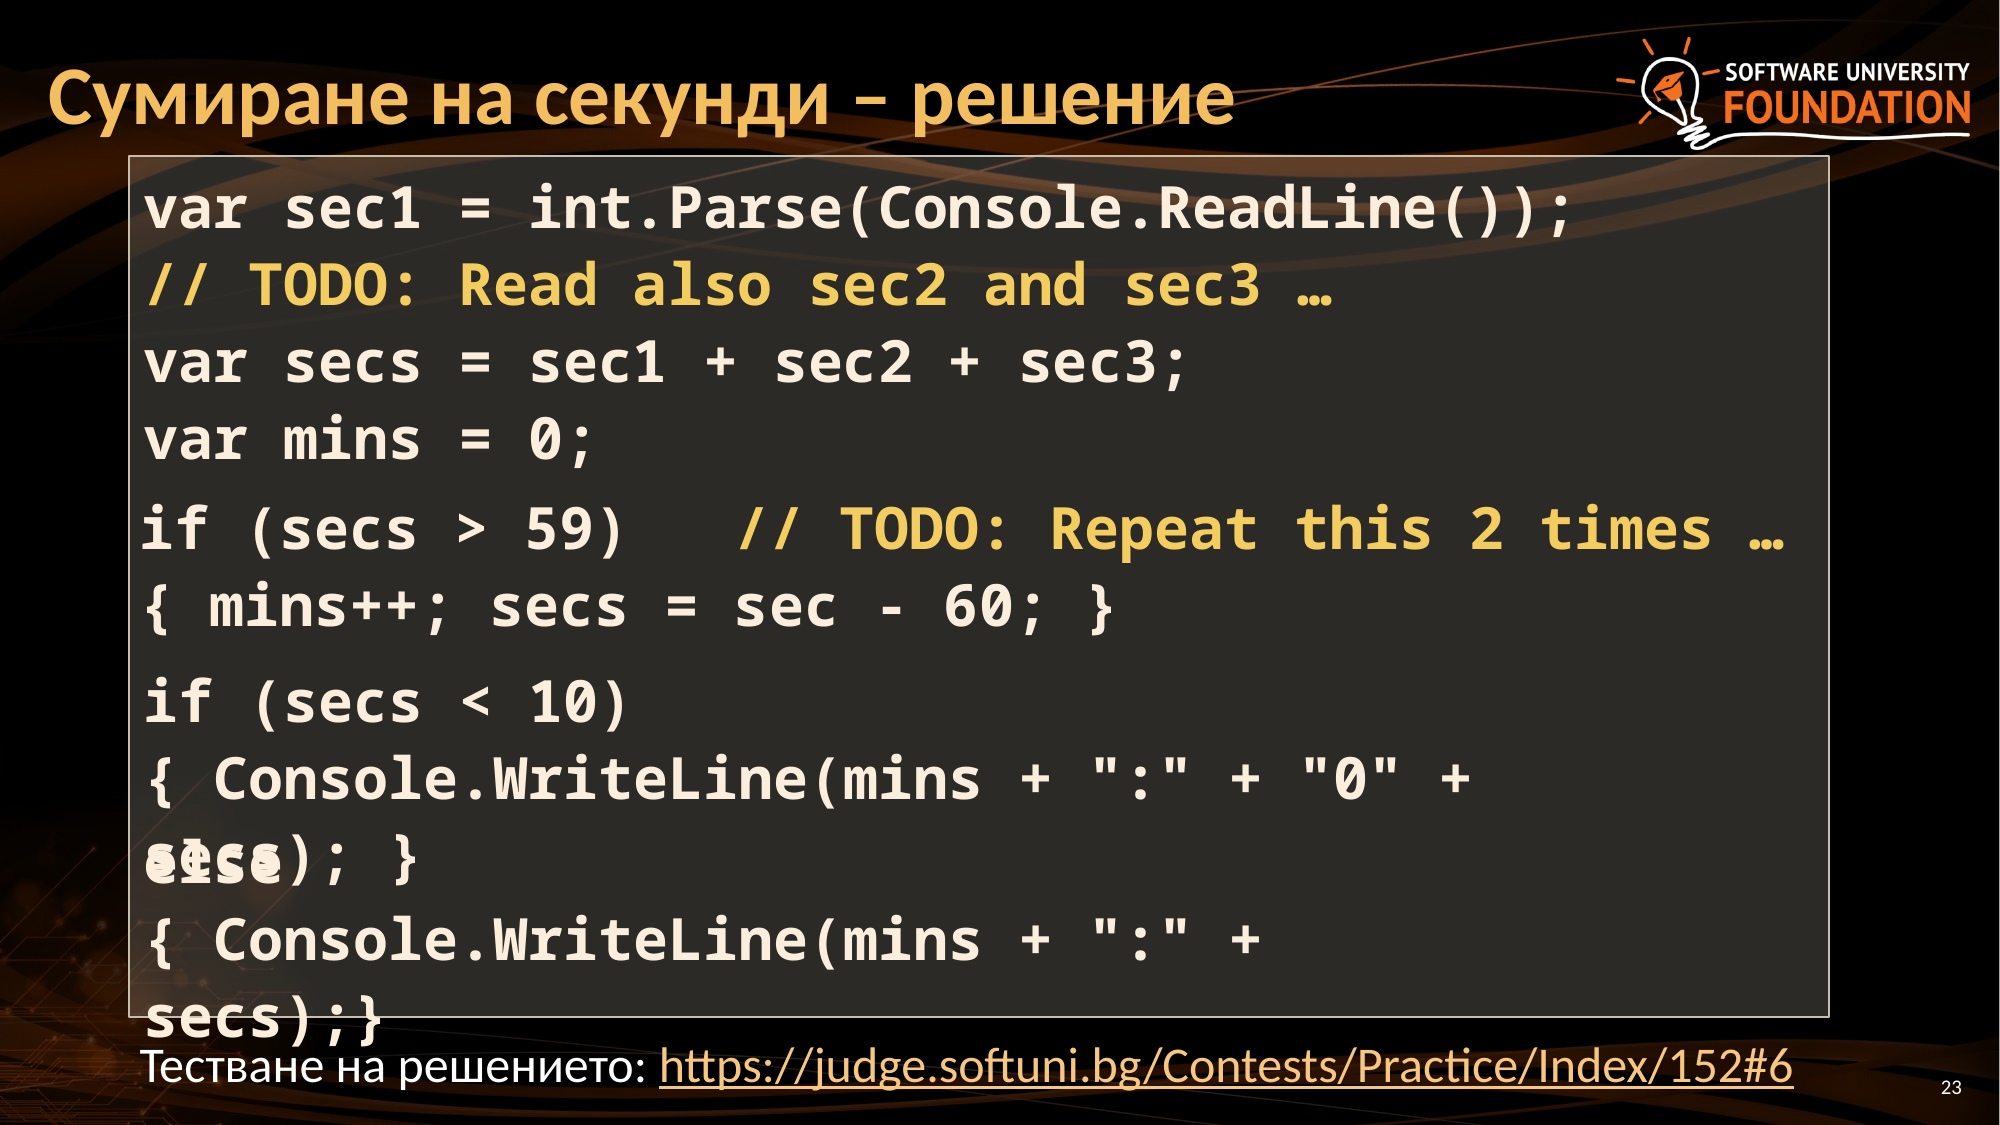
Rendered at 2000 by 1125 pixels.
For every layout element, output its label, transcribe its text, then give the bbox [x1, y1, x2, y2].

text_box if (secs > 59) // TODO: Repeat this 2 times … { mins++; secs = sec - 60; } [124, 477, 1971, 646]
text_box var sec1 = int.Parse(Console.ReadLine()); // TODO: Read also sec2 and sec3 … var secs = sec1 + sec2 + sec3; var mins = 0; [128, 646, 1829, 1018]
text_box if (secs < 10) { Console.WriteLine(mins + ":" + "0" + secs); } [128, 649, 1679, 896]
slide_number 23 [1897, 1070, 1968, 1103]
picture [0, 0, 2000, 1125]
title Сумиране на секунди – решение [30, 6, 1602, 189]
text_box else { Console.WriteLine(mins + ":" + secs);} [128, 811, 1446, 1057]
text_box var sec1 = int.Parse(Console.ReadLine()); // TODO: Read also sec2 and sec3 … var secs = sec1 + sec2 + sec3; var mins = 0; [128, 156, 1829, 477]
text_box Тестване на решението: https://judge.softuni.bg/Contests/Practice/Index/152#6 [124, 1024, 1875, 1100]
